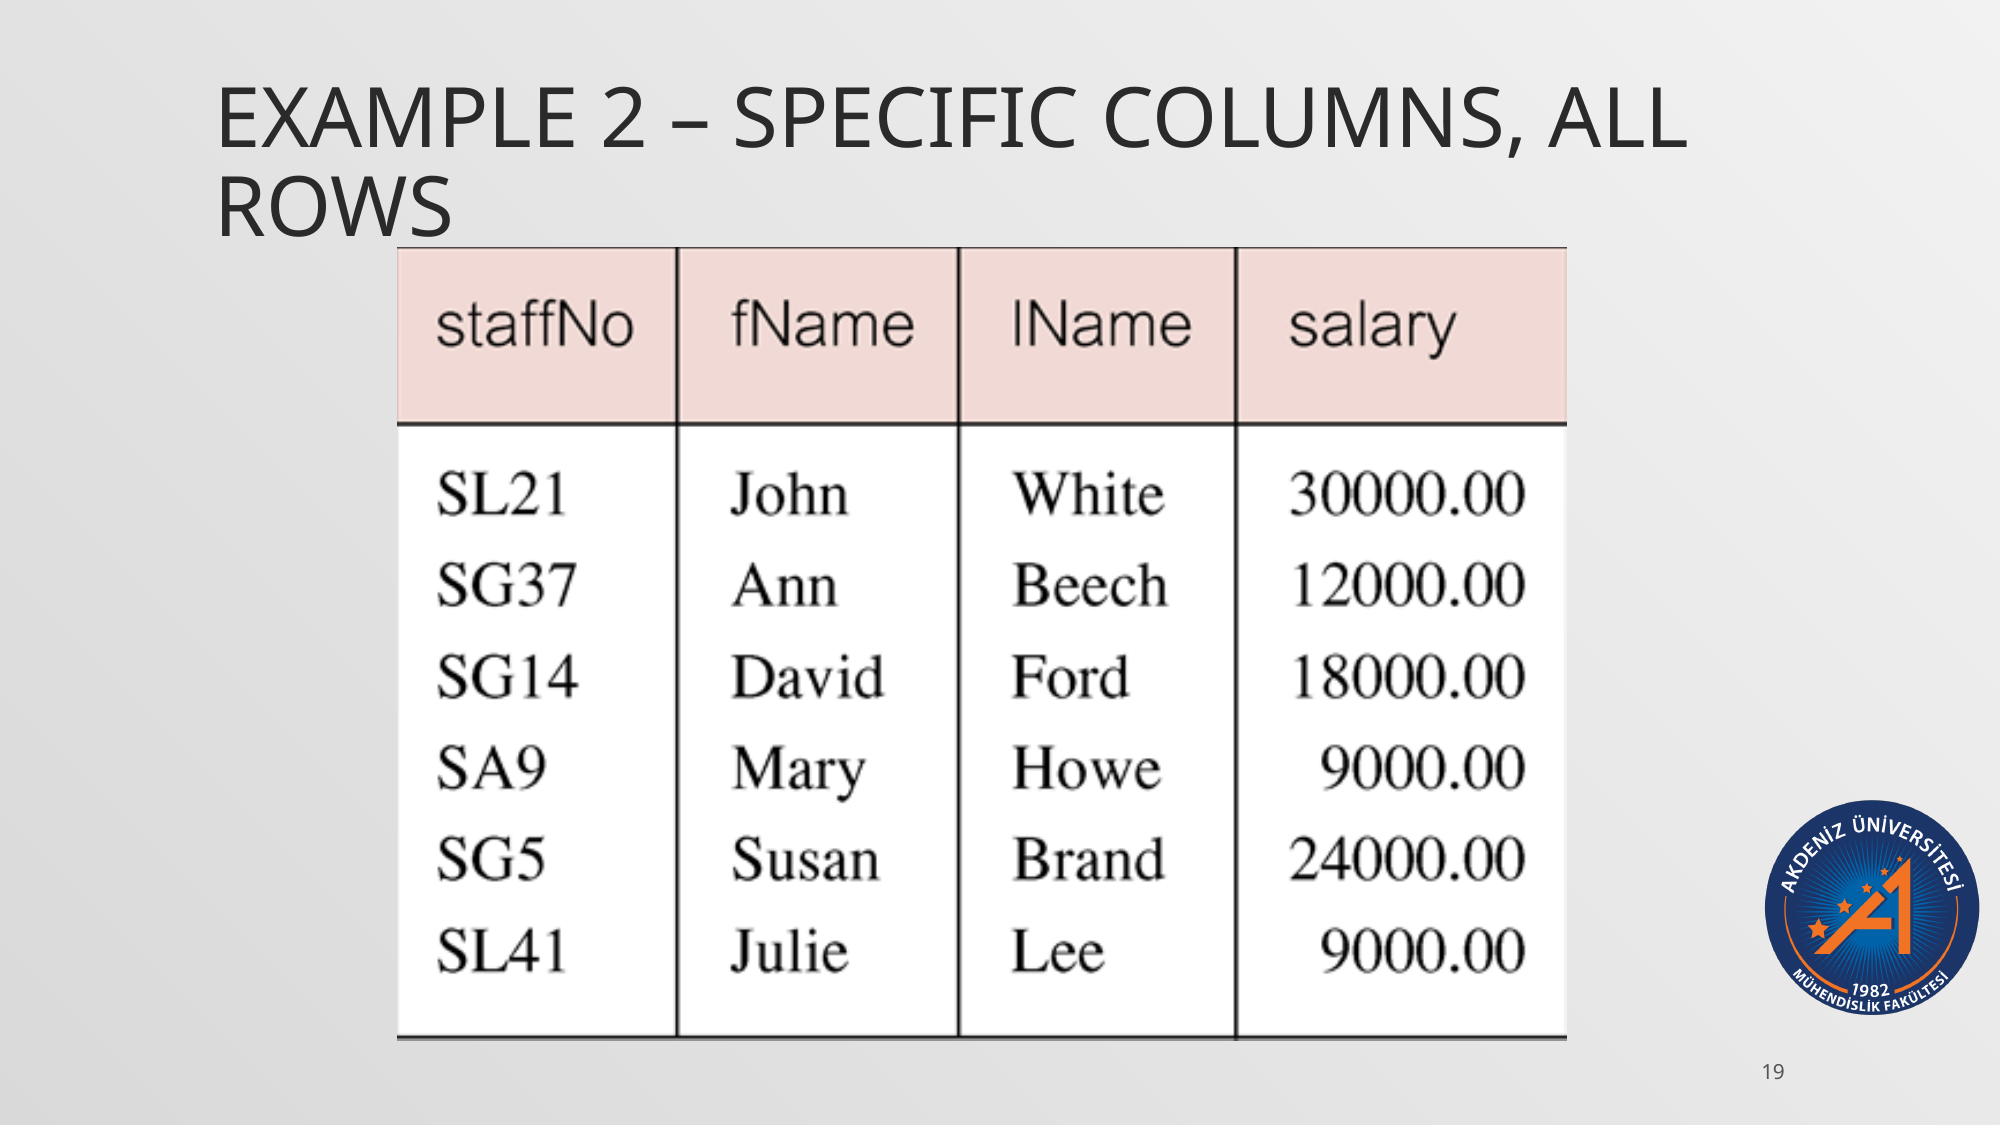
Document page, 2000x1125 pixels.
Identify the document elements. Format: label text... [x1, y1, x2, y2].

title Example 2 – Specific columns, All Rows [199, 45, 1800, 263]
picture [1744, 779, 2000, 1036]
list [397, 247, 1567, 1041]
slide_number 19 [1612, 1057, 1800, 1088]
